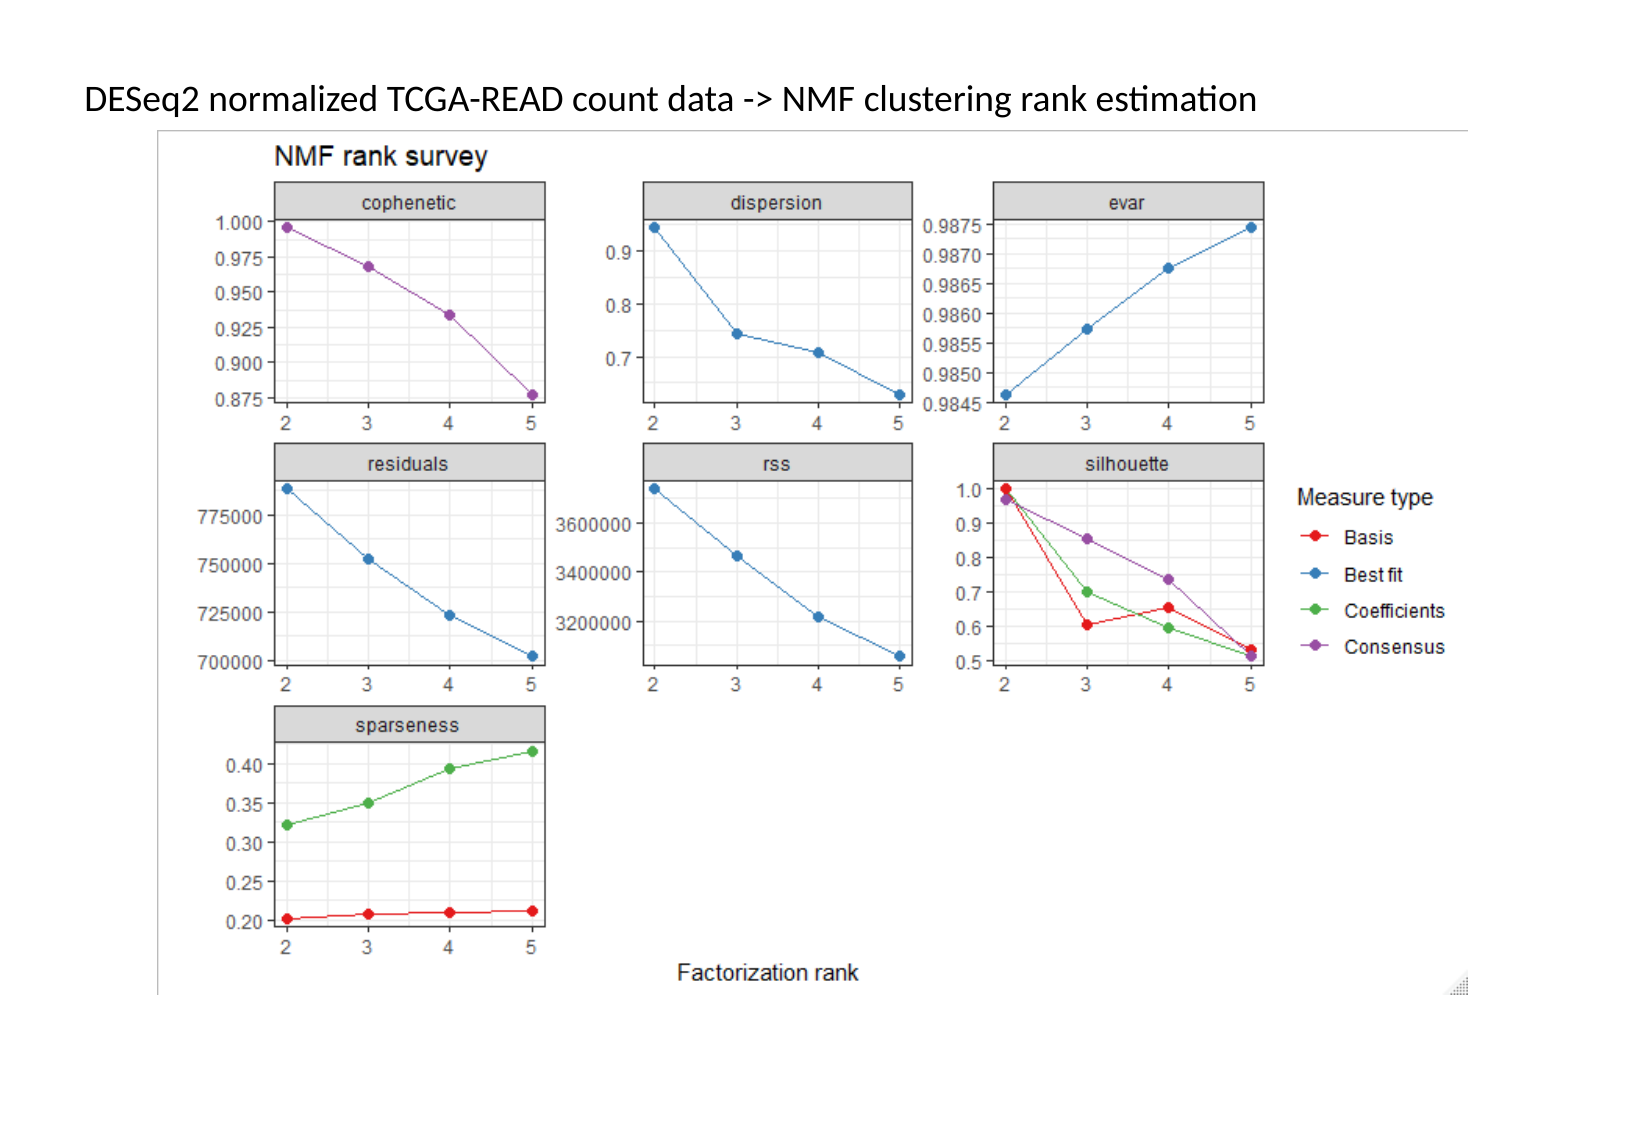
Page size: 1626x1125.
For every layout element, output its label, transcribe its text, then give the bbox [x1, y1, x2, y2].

picture [156, 130, 1468, 995]
text_box DESeq2 normalized TCGA-READ count data -> NMF clustering rank estimation [69, 66, 1625, 127]
